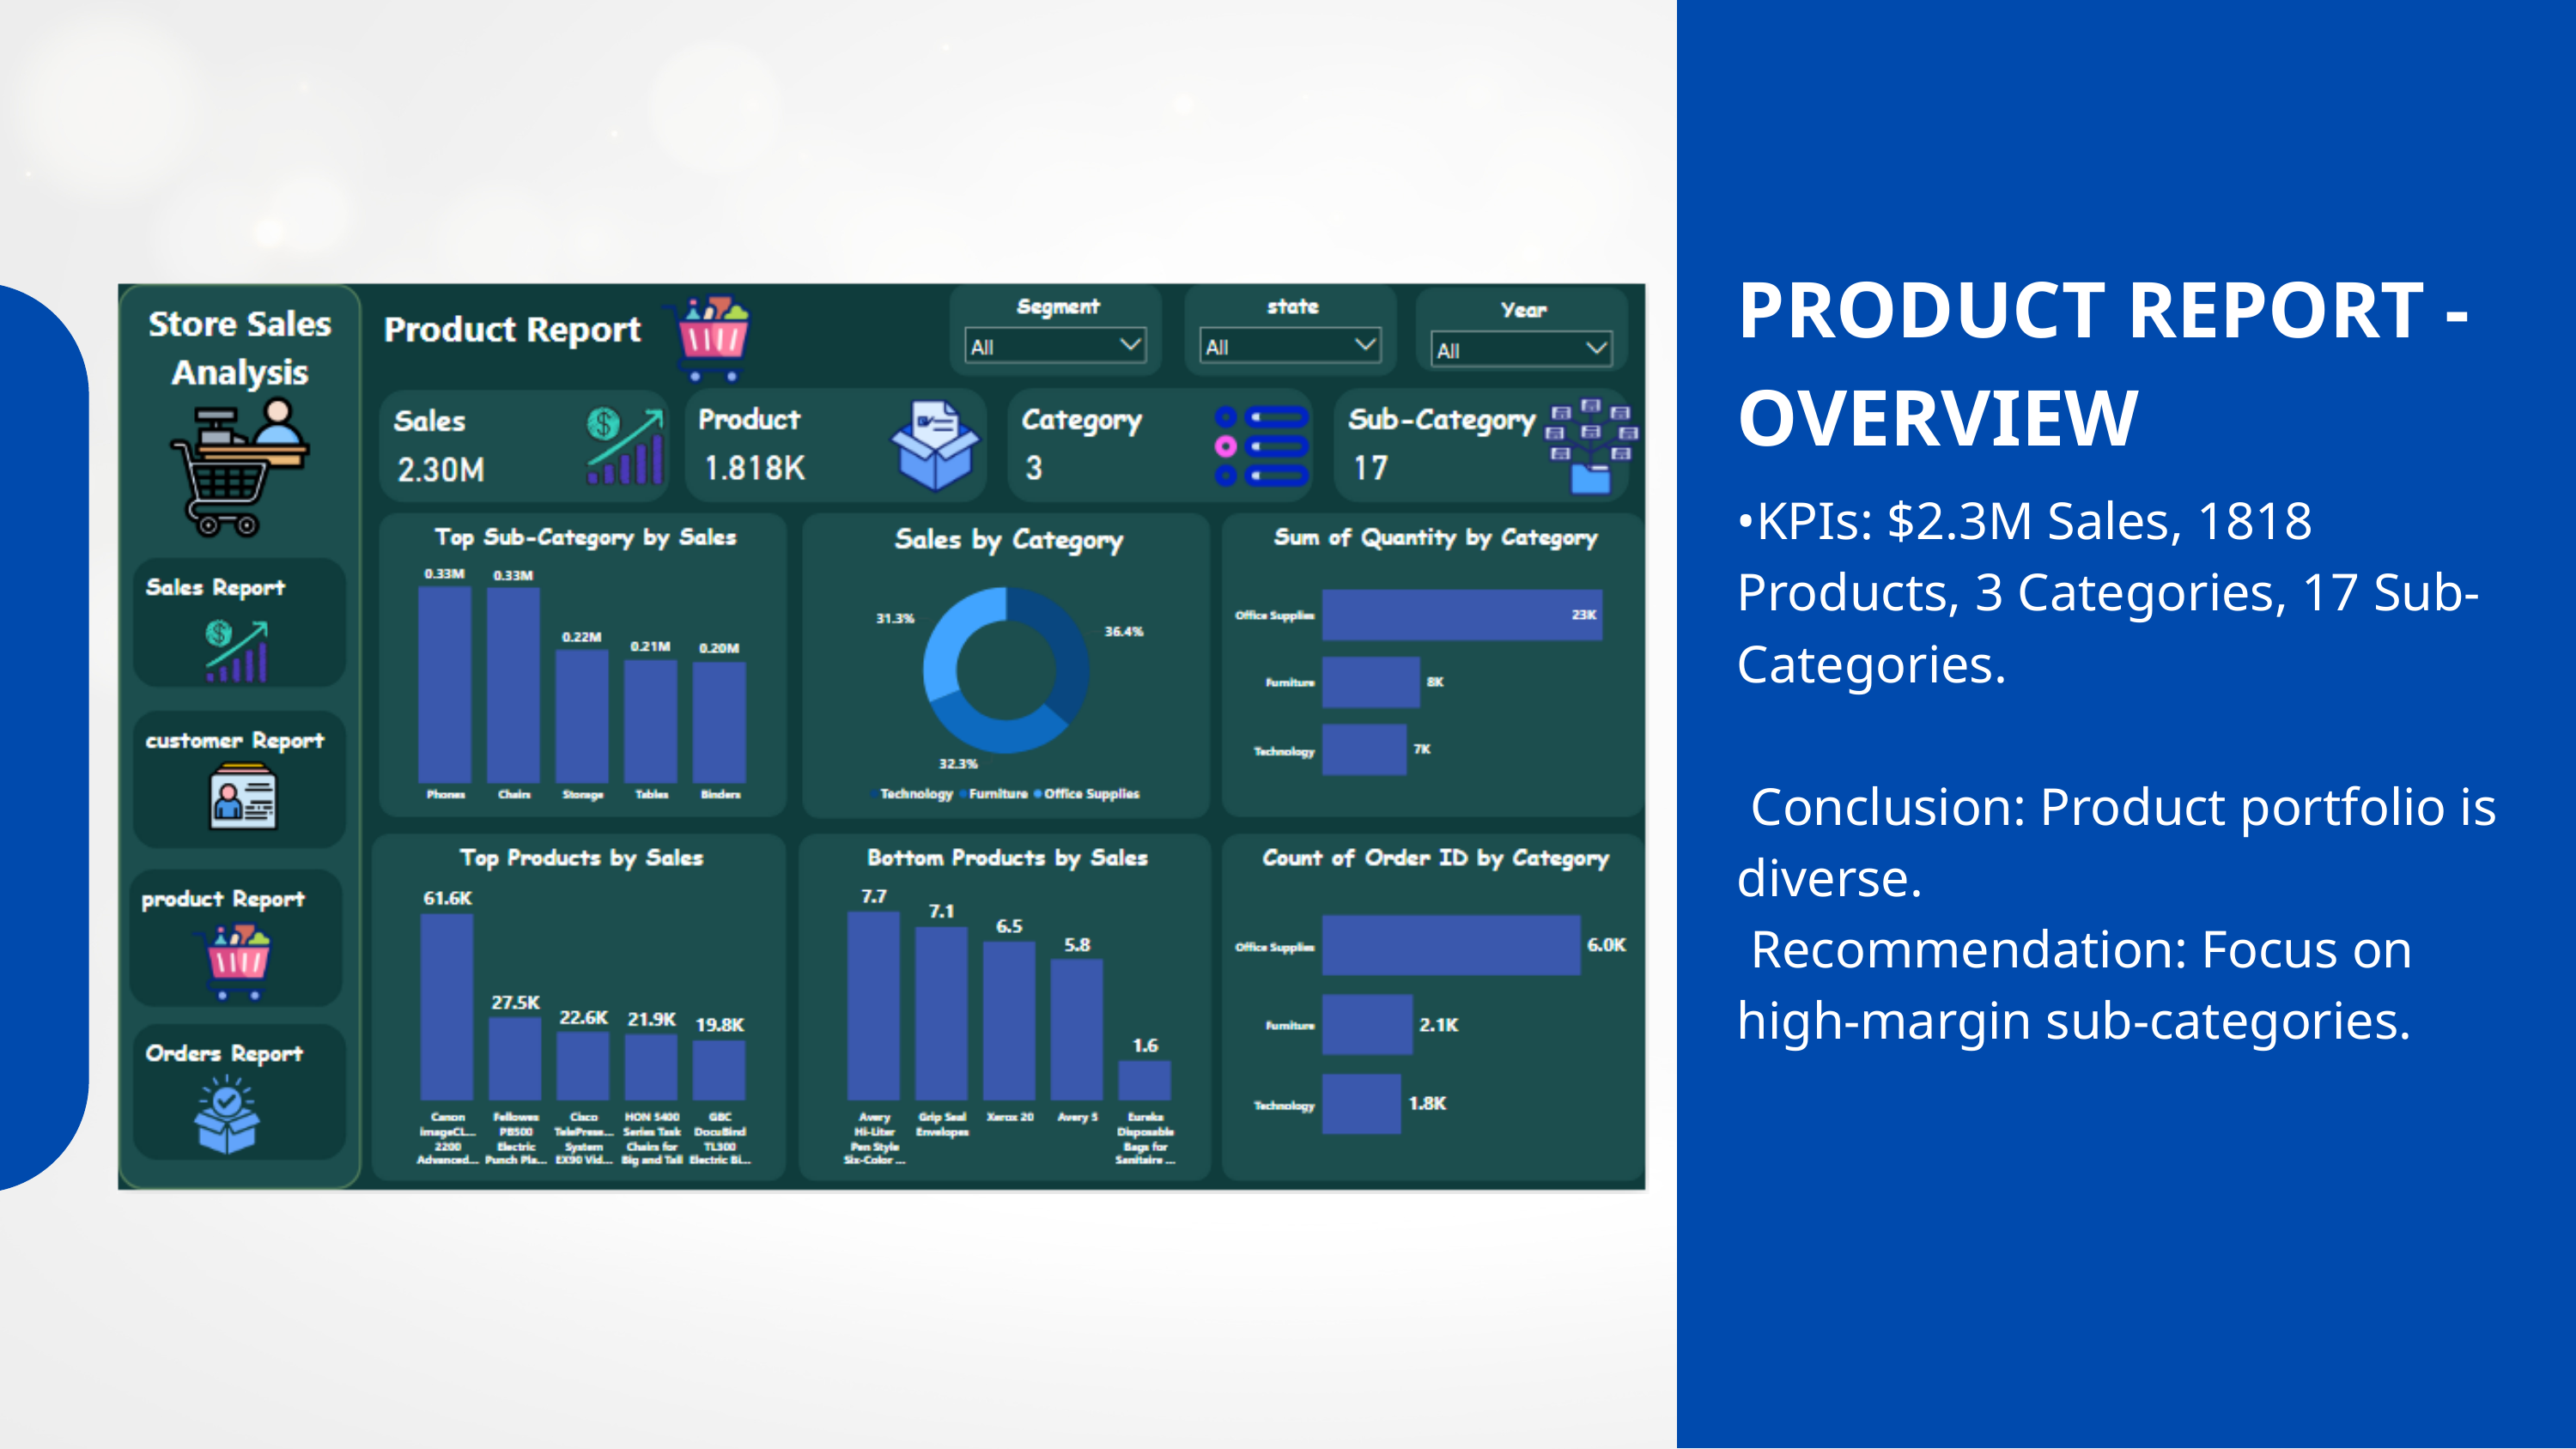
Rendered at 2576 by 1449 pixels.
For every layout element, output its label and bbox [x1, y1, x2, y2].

text_box [0, 0, 1675, 1449]
text_box [0, 282, 89, 1194]
text_box [117, 282, 1649, 1194]
text_box [1677, 0, 2576, 1449]
